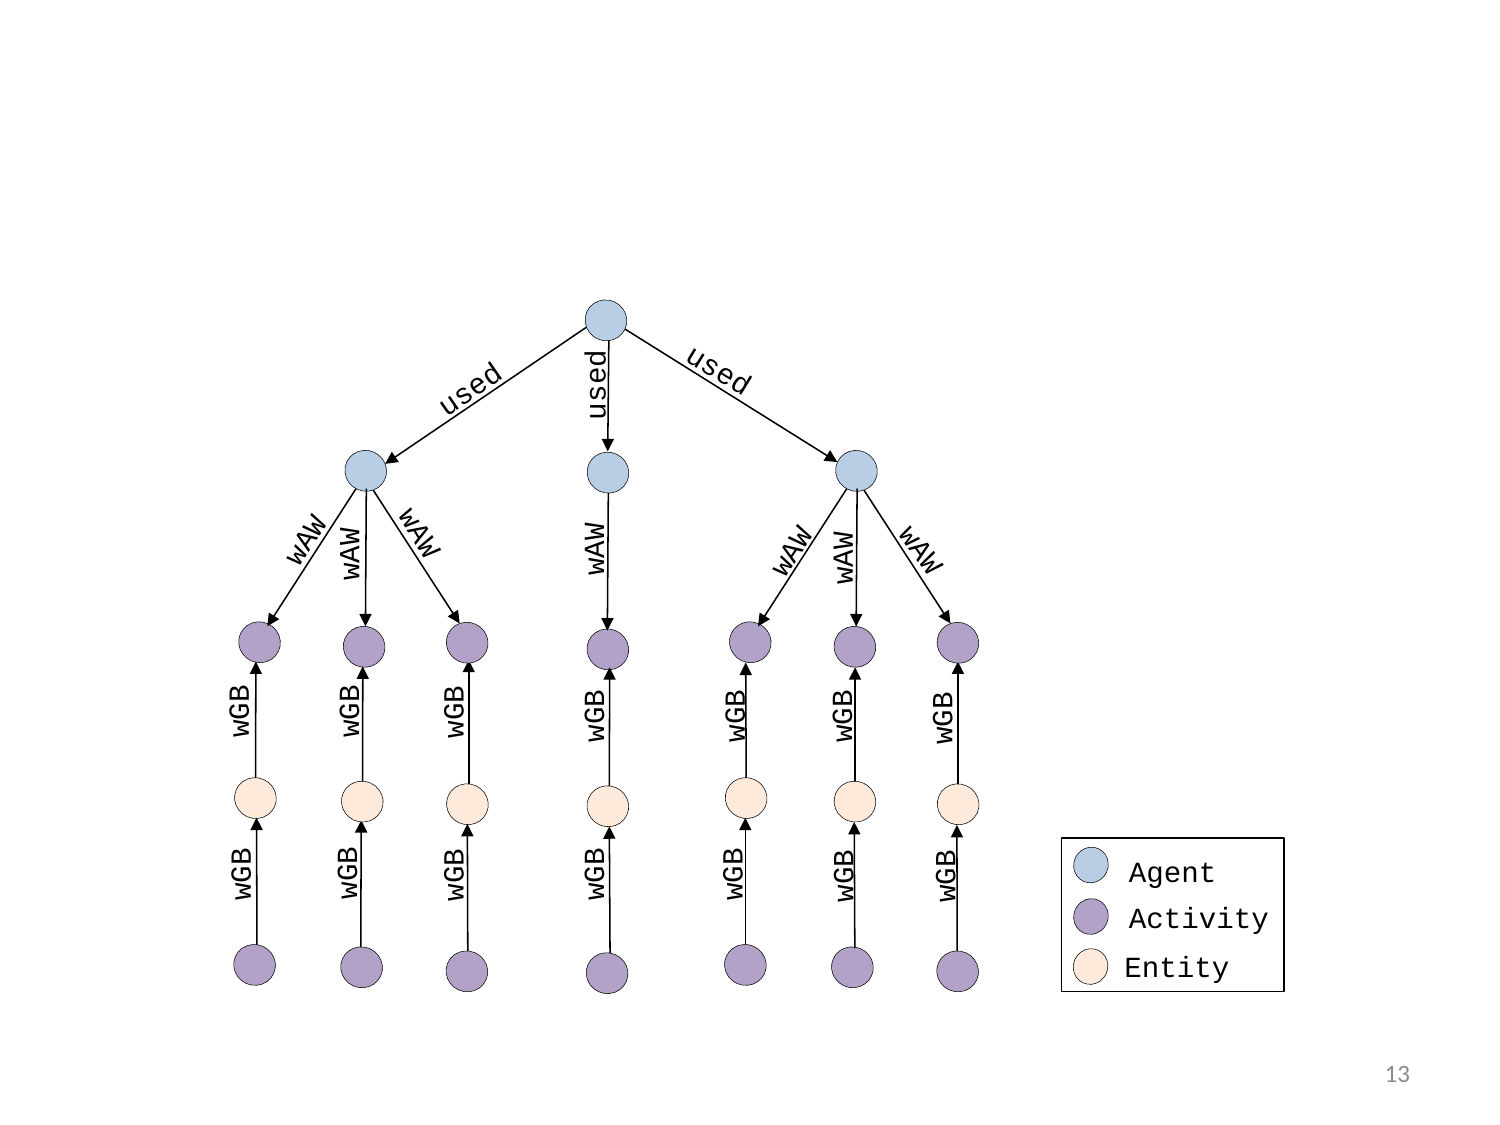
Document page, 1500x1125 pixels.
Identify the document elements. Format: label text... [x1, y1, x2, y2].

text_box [212, 299, 1371, 994]
slide_number 13 [1074, 1042, 1425, 1103]
